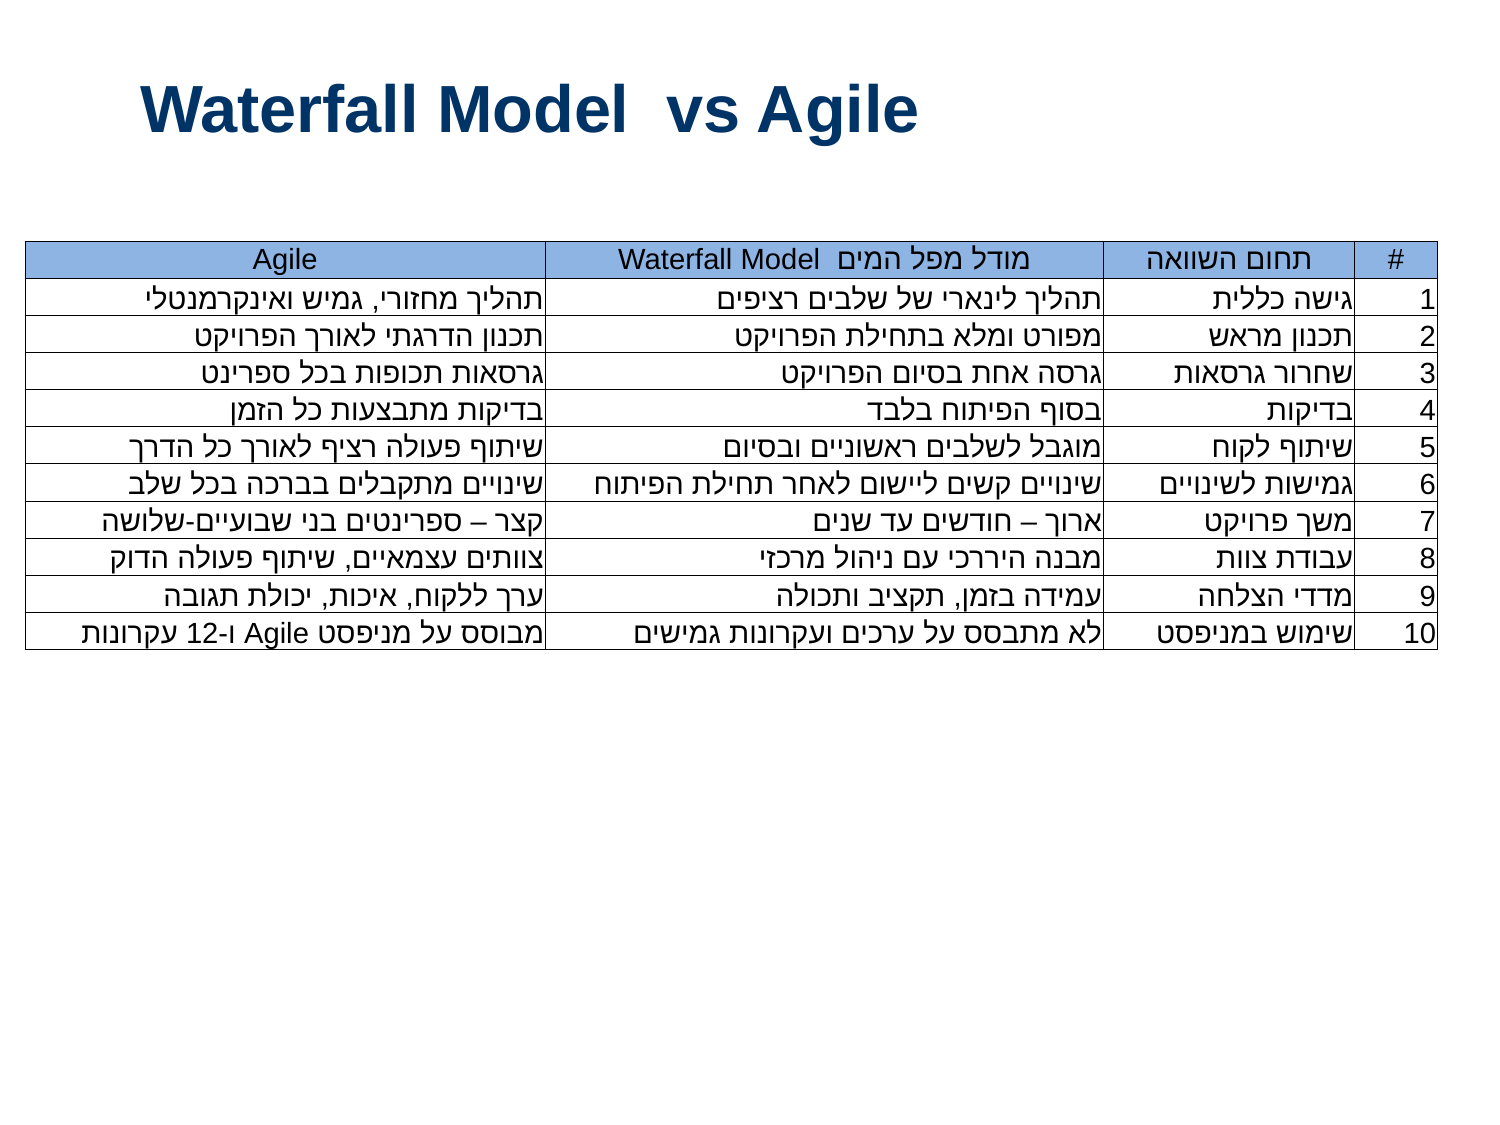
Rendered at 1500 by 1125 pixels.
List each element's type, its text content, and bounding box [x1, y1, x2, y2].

table_cell 4 [1355, 390, 1437, 426]
table_cell מפורט ומלא בתחילת הפרויקט [546, 316, 1103, 352]
table_cell מבנה היררכי עם ניהול מרכזי [546, 539, 1103, 575]
table_cell 9 [1355, 576, 1437, 612]
table_header # [1355, 242, 1437, 278]
table_cell 6 [1355, 464, 1437, 501]
table_cell 1 [1355, 279, 1437, 315]
table_cell 7 [1355, 502, 1437, 538]
table_cell שיתוף פעולה רציף לאורך כל הדרך [26, 427, 545, 463]
table_cell מדדי הצלחה [1104, 576, 1354, 612]
table_cell קצר – ספרינטים בני שבועיים-שלושה [26, 502, 545, 538]
table_cell גרסאות תכופות בכל ספרינט [26, 353, 545, 389]
table_cell תכנון מראש [1104, 316, 1354, 352]
title Waterfall Model vs Agile [124, 12, 1476, 201]
table_cell גרסה אחת בסיום הפרויקט [546, 353, 1103, 389]
table_cell ערך ללקוח, איכות, יכולת תגובה [26, 576, 545, 612]
table_cell ארוך – חודשים עד שנים [546, 502, 1103, 538]
table_cell שימוש במניפסט [1104, 613, 1354, 649]
table_cell עבודת צוות [1104, 539, 1354, 575]
table_cell 2 [1355, 316, 1437, 352]
table_cell תכנון הדרגתי לאורך הפרויקט [26, 316, 545, 352]
table_cell צוותים עצמאיים, שיתוף פעולה הדוק [26, 539, 545, 575]
table_header Agile [26, 242, 545, 278]
table_header תחום השוואה [1104, 242, 1354, 278]
table_cell תהליך לינארי של שלבים רציפים [546, 279, 1103, 315]
table_cell בדיקות מתבצעות כל הזמן [26, 390, 545, 426]
table_cell תהליך מחזורי, גמיש ואינקרמנטלי [26, 279, 545, 315]
table_cell שחרור גרסאות [1104, 353, 1354, 389]
table_cell שינויים קשים ליישום לאחר תחילת הפיתוח [546, 464, 1103, 501]
table_cell גישה כללית [1104, 279, 1354, 315]
table_cell מבוסס על מניפסט Agile ו-12 עקרונות [26, 613, 545, 649]
table_cell מוגבל לשלבים ראשוניים ובסיום [546, 427, 1103, 463]
table_cell גמישות לשינויים [1104, 464, 1354, 501]
table_cell שיתוף לקוח [1104, 427, 1354, 463]
table_cell בדיקות [1104, 390, 1354, 426]
table_cell 10 [1355, 613, 1437, 649]
table_cell עמידה בזמן, תקציב ותכולה [546, 576, 1103, 612]
table_cell 8 [1355, 539, 1437, 575]
table_header מודל מפל המים Waterfall Model [546, 242, 1103, 278]
table_cell 3 [1355, 353, 1437, 389]
table_cell משך פרויקט [1104, 502, 1354, 538]
table_cell 5 [1355, 427, 1437, 463]
table_cell לא מתבסס על ערכים ועקרונות גמישים [546, 613, 1103, 649]
table_cell שינויים מתקבלים בברכה בכל שלב [26, 464, 545, 501]
table_cell בסוף הפיתוח בלבד [546, 390, 1103, 426]
